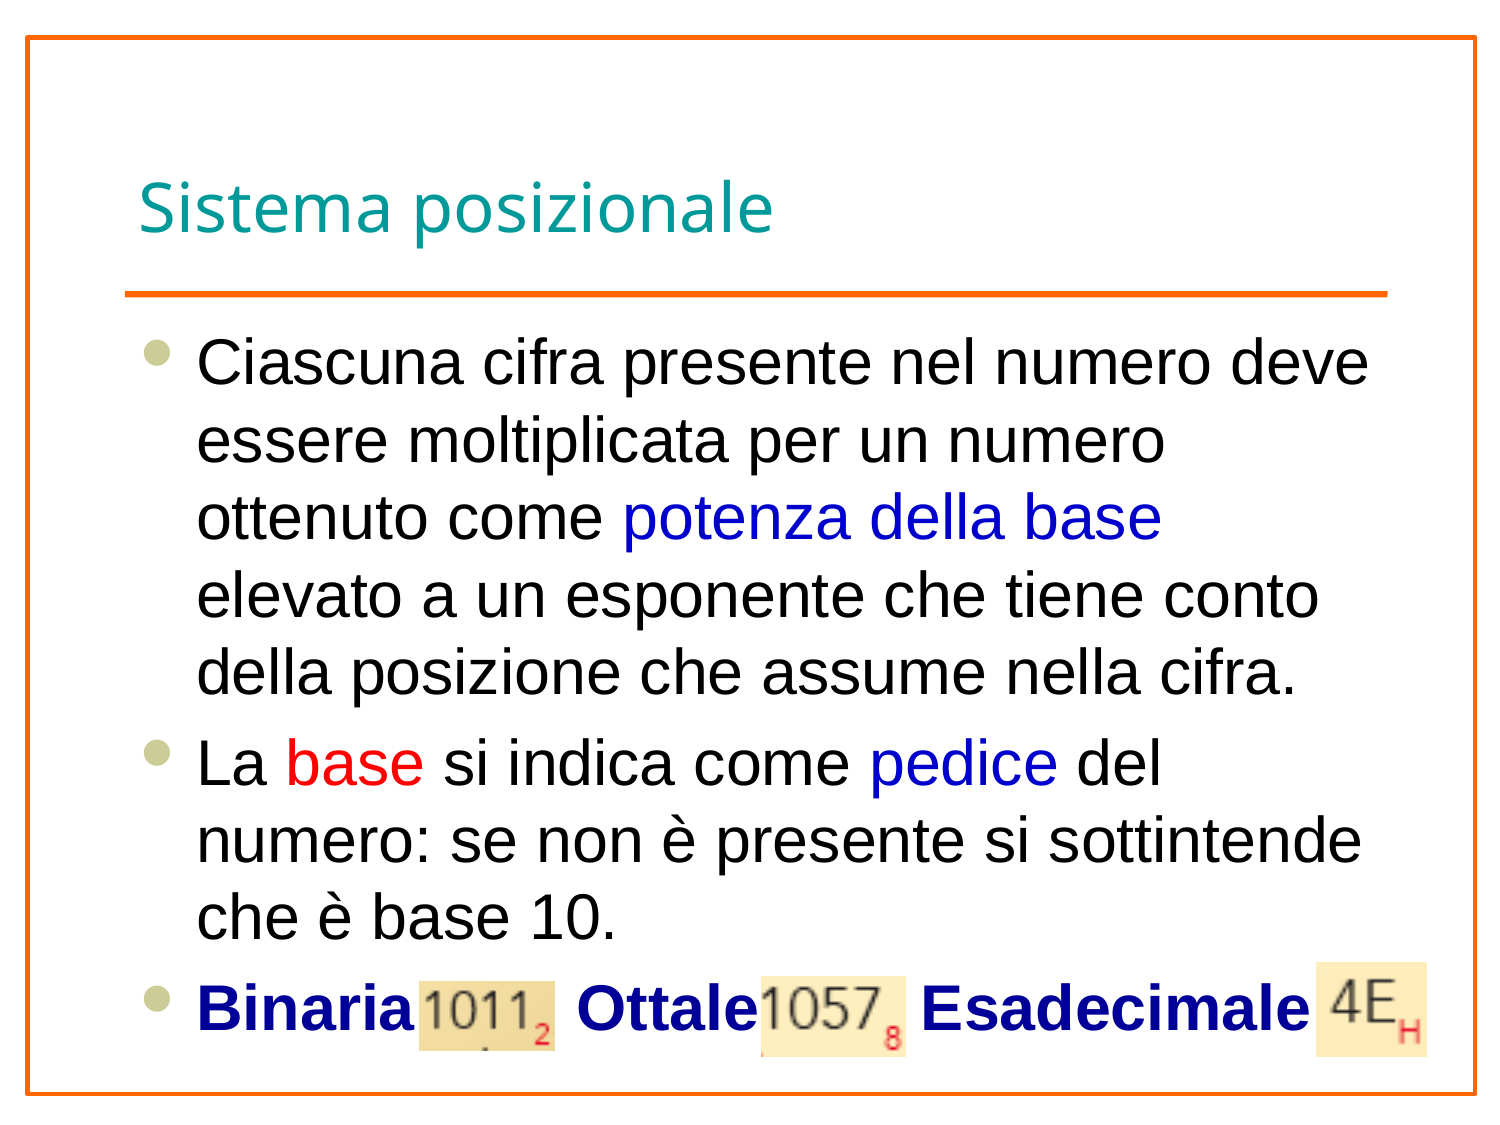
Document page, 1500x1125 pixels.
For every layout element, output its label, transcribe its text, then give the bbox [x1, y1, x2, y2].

picture [761, 975, 906, 1057]
list Ciascuna cifra presente nel numero deve essere moltiplicata per un numero ottenuto come potenza della base elevato a un esponente che tiene conto della posizione che assume nella cifra. La base si indica come pedice del numero: se non è presente si sottintende che è base 10. Binaria Ottale Esadecimale [125, 312, 1388, 1071]
picture [1316, 962, 1427, 1057]
picture [419, 981, 556, 1052]
title Sistema posizionale [123, 66, 1387, 254]
